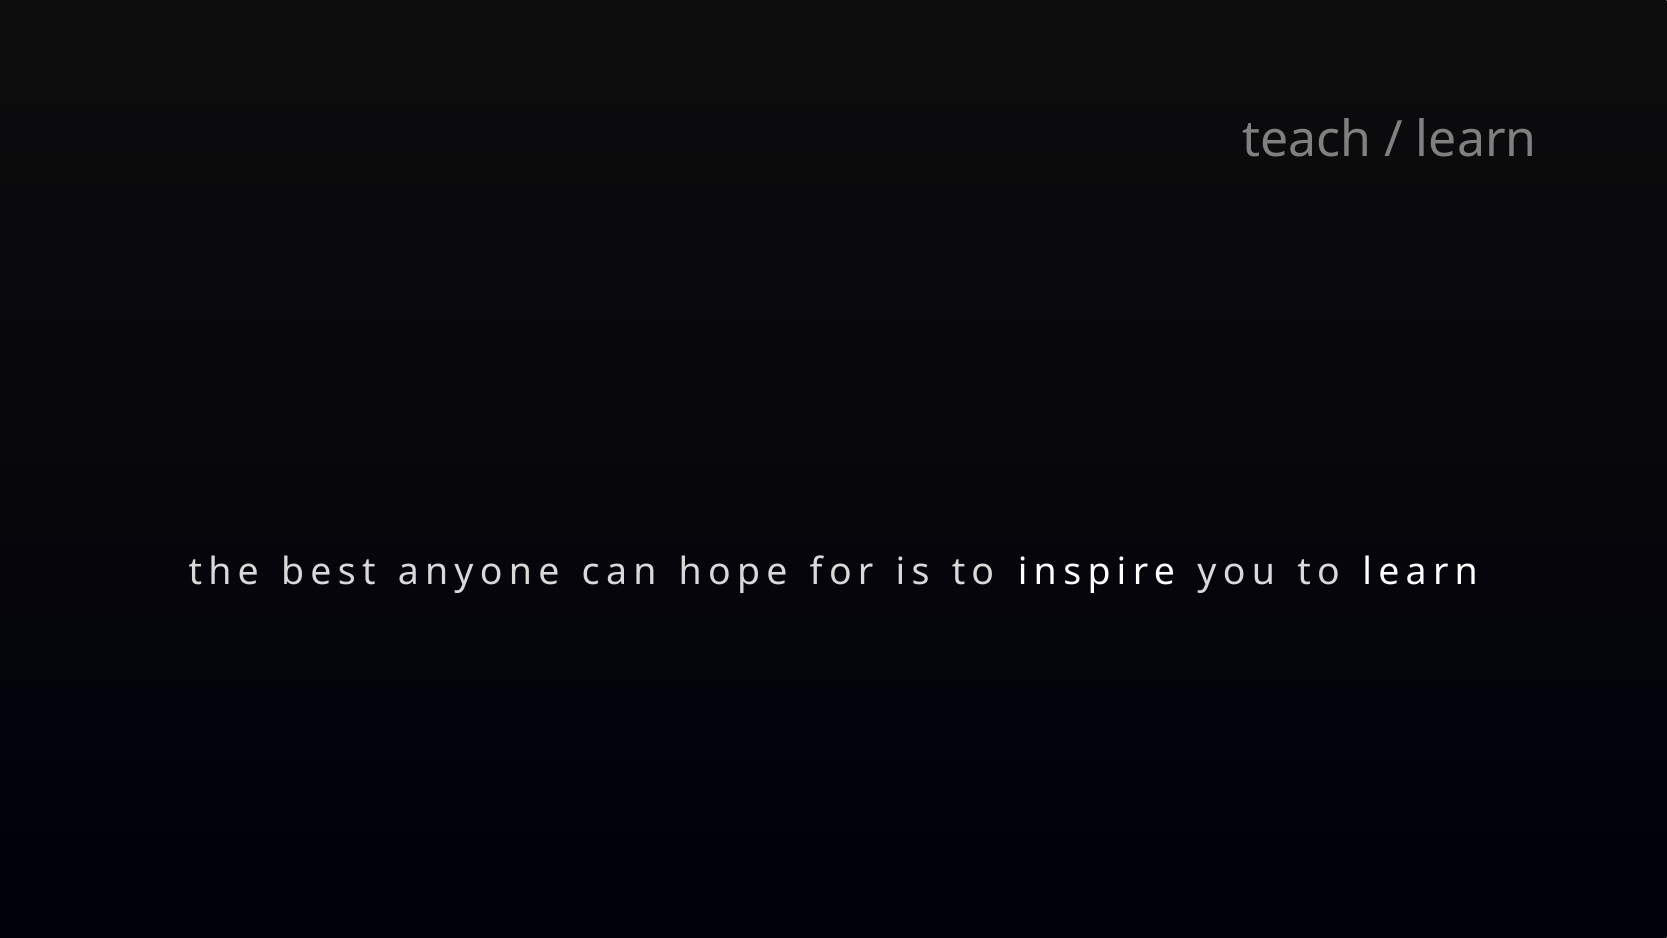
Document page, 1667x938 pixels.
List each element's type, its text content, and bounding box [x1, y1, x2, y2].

list the best anyone can hope for is to inspire you to learn [114, 249, 1553, 845]
title teach / learn [114, 49, 1553, 232]
